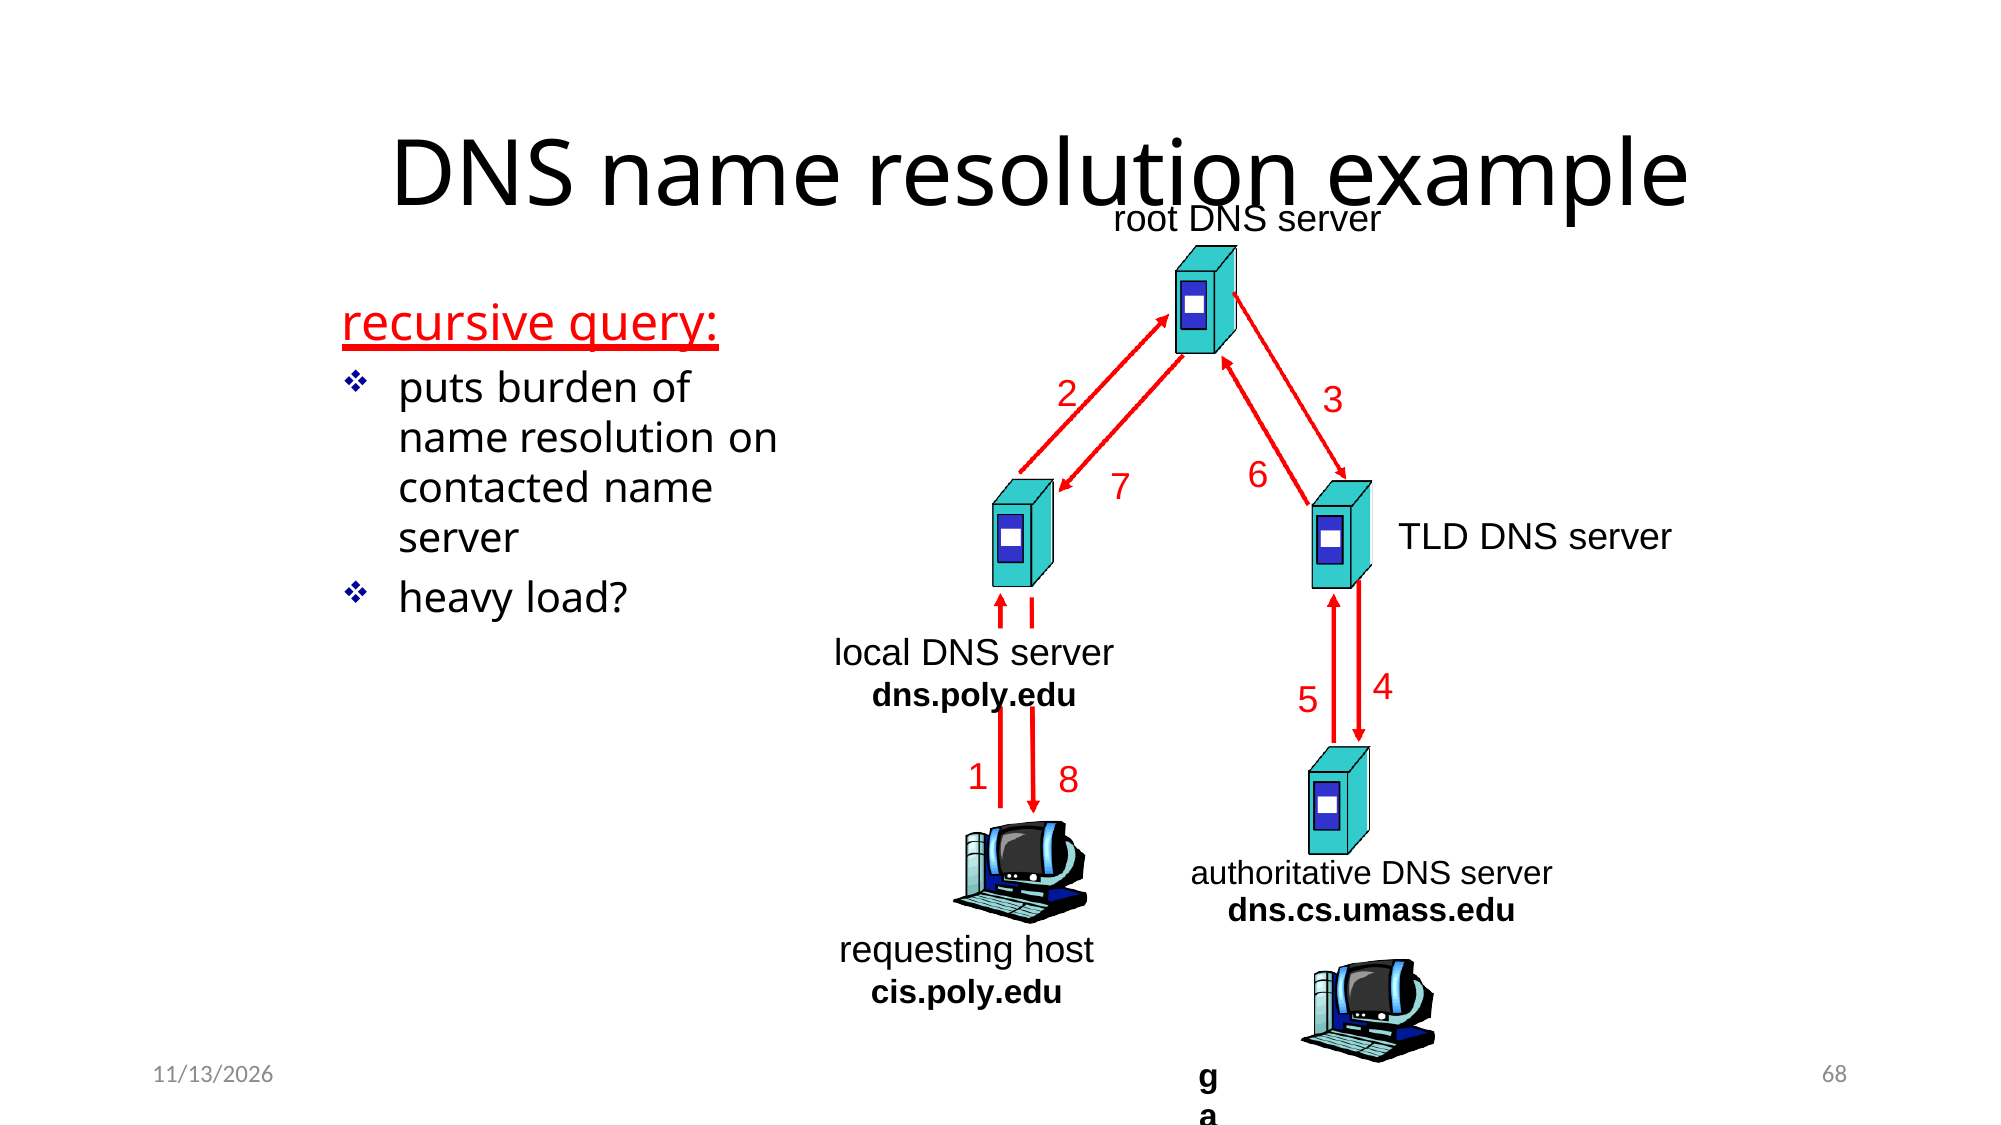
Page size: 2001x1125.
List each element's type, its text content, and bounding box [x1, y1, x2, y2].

text_box 4 [1370, 662, 1396, 708]
text_box 5 [1295, 674, 1321, 720]
text_box 1 [965, 752, 991, 798]
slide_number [137, 1042, 588, 1103]
text_box 8 [1056, 755, 1082, 801]
text_box 6 [1245, 449, 1271, 495]
text_box authoritative DNS server dns.cs.umass.edu requesting host cis.poly.edu gaia.cs.umass.edu [835, 851, 1556, 1125]
text_box 3 [1320, 374, 1346, 420]
slide_number 68 [1412, 1042, 1863, 1103]
text_box local DNS server dns.poly.edu [831, 627, 1117, 713]
text_box TLD DNS server [1396, 512, 1676, 558]
text_box [820, 263, 1373, 924]
text_box 2 [1054, 369, 1080, 415]
title DNS name resolution example [387, 74, 2000, 263]
text_box recursive query: puts burden of name resolution on contacted name server heavy load? [339, 290, 799, 621]
text_box 7 [1108, 462, 1134, 508]
